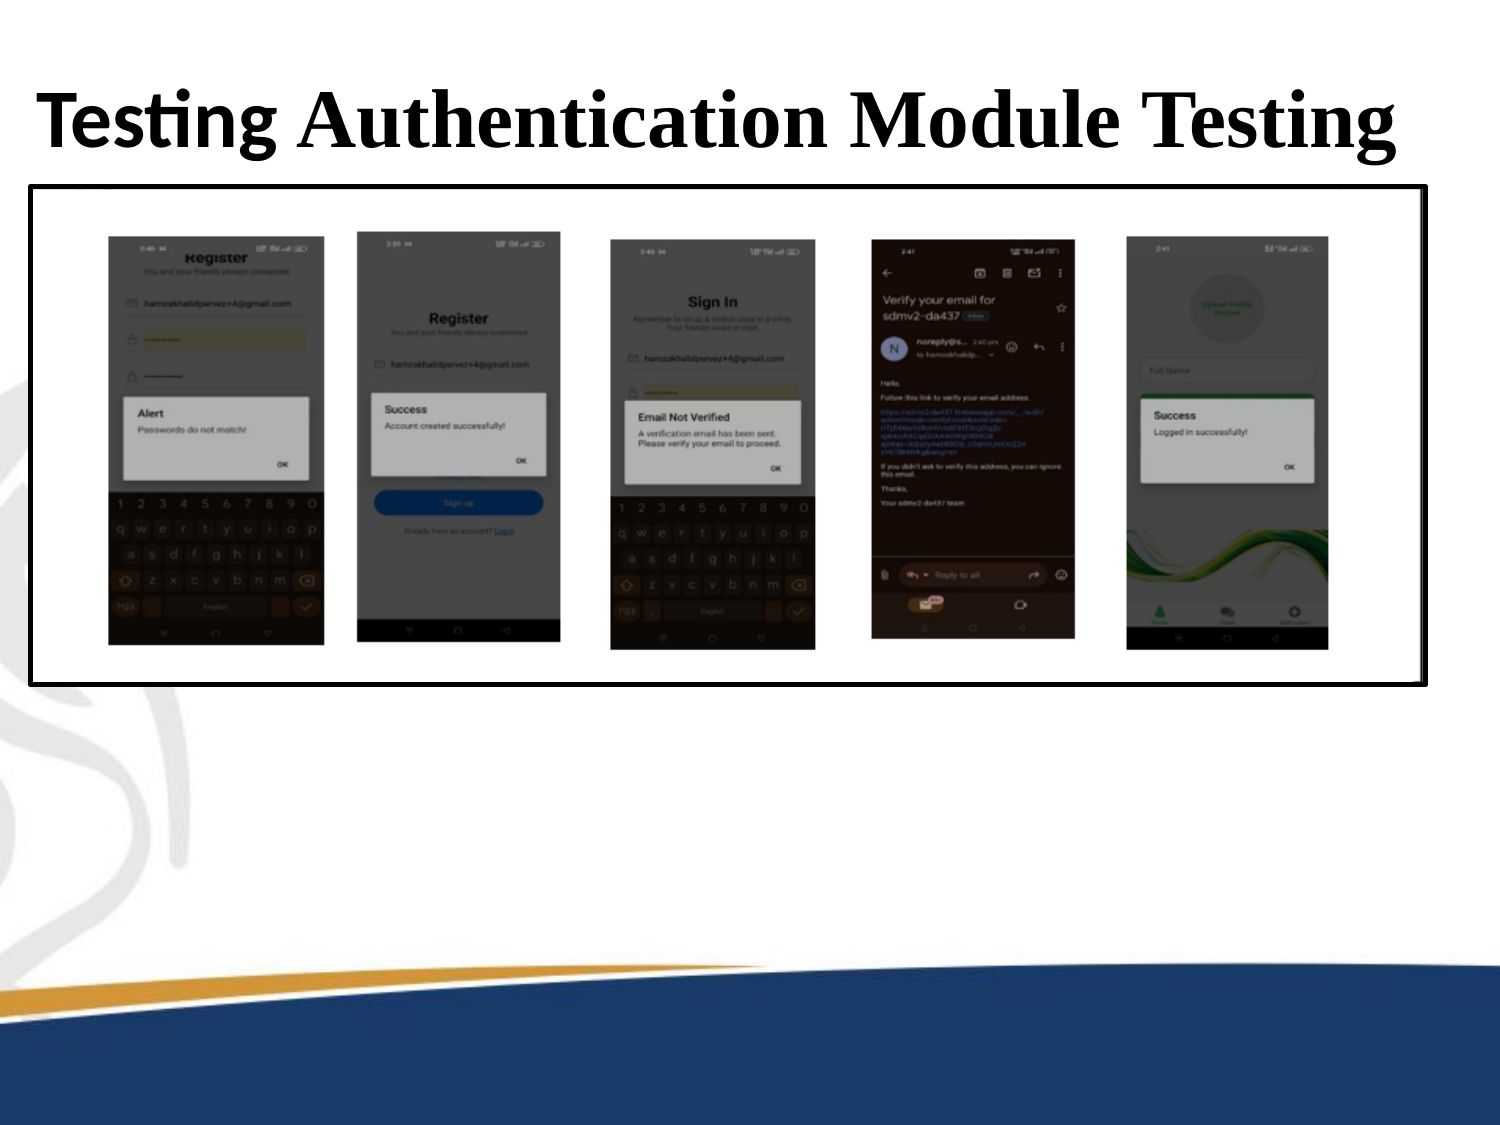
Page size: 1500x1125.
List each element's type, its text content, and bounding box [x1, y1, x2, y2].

title Testing Authentication Module Testing [0, 20, 1424, 208]
picture [0, 0, 1500, 1125]
picture [32, 188, 1424, 683]
